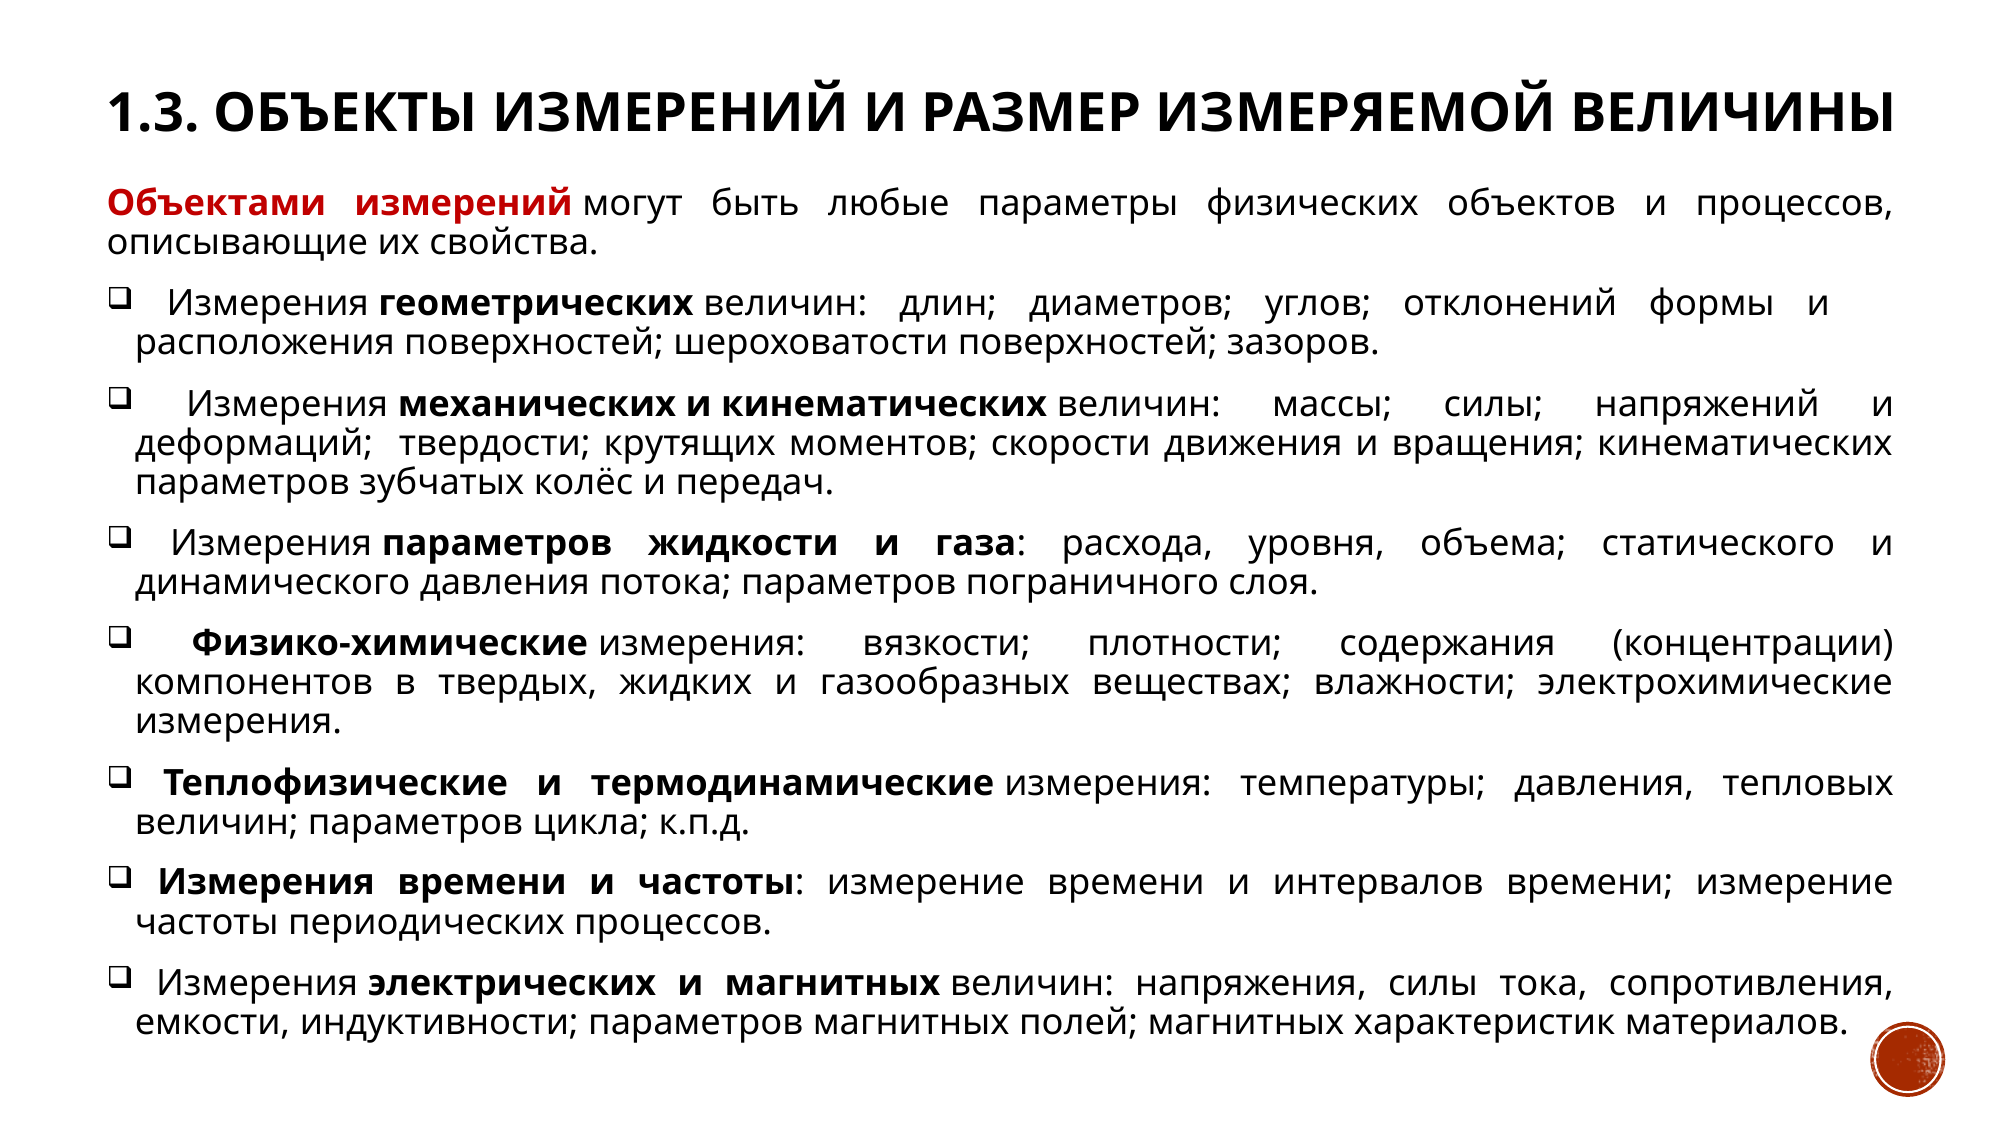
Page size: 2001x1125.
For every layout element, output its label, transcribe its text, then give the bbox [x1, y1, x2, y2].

list Объектами измерений могут быть любые параметры физических объектов и процессов, описывающие их свойства. Измерения геометрических величин: длин; диаметров; углов; отклонений формы и расположения поверхностей; шероховатости поверхностей; зазоров. Измерения механических и кинематических величин: массы; силы; напряжений и деформаций; твердости; крутящих моментов; скорости движения и вращения; кинематических параметров зубчатых колёс и передач. Измерения параметров жидкости и газа: расхода, уровня, объема; статического и динамического давления потока; параметров пограничного слоя. Физико-химические измерения: вязкости; плотности; содержания (концентрации) компонентов в твердых, жидких и газообразных веществах; влажности; электрохимические измерения. Теплофизические и термодинамические измерения: температуры; давления, тепловых величин; параметров цикла; к.п.д. Измерения времени и частоты: измерение времени и интервалов времени; измерение частоты периодических процессов. Измерения электрических и магнитных величин: напряжения, силы тока, сопротивления, емкости, индуктивности; параметров магнитных полей; магнитных характеристик материалов. [91, 176, 1910, 1064]
title 1.3. Объекты измерений и Размер измеряемой величины [91, 79, 1925, 148]
